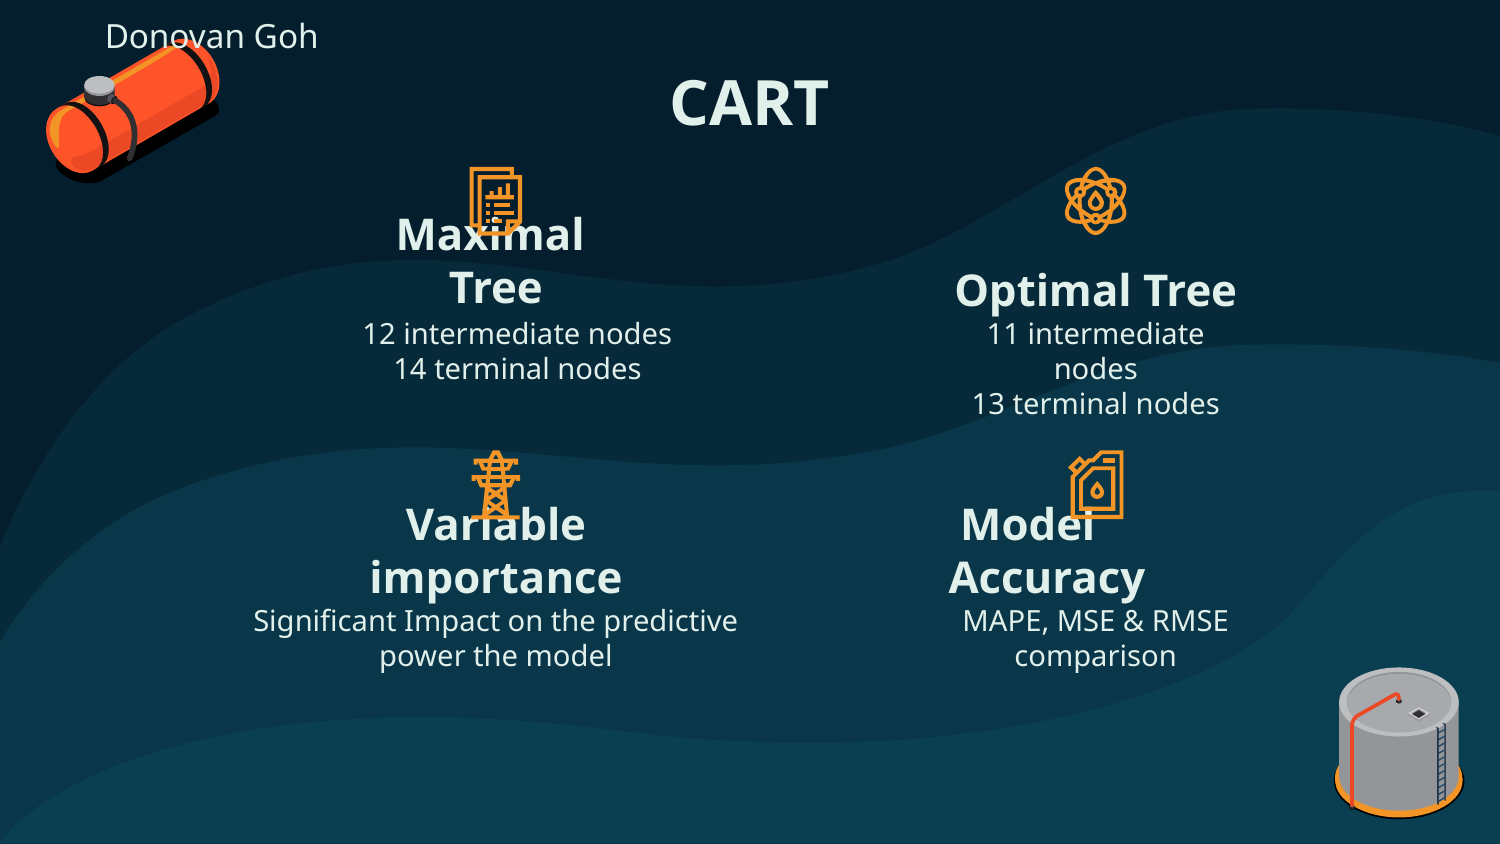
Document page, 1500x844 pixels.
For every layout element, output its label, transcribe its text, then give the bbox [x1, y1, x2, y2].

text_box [1067, 450, 1124, 520]
subtitle Significant Impact on the predictive power the model [220, 587, 772, 697]
subtitle 11 intermediate nodes 13 terminal nodes [933, 330, 1259, 410]
text_box Donovan Goh [0, 0, 424, 54]
text_box [471, 450, 521, 520]
subtitle Optimal Tree [933, 268, 1259, 330]
subtitle Variable importance [299, 555, 693, 618]
subtitle Model Accuracy [933, 555, 1259, 618]
subtitle 12 intermediate nodes 14 terminal nodes [241, 300, 794, 410]
title CART [118, 48, 1382, 142]
subtitle Maximal Tree [333, 265, 659, 328]
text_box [469, 166, 523, 236]
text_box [1063, 166, 1129, 236]
subtitle MAPE, MSE & RMSE comparison [933, 618, 1259, 697]
